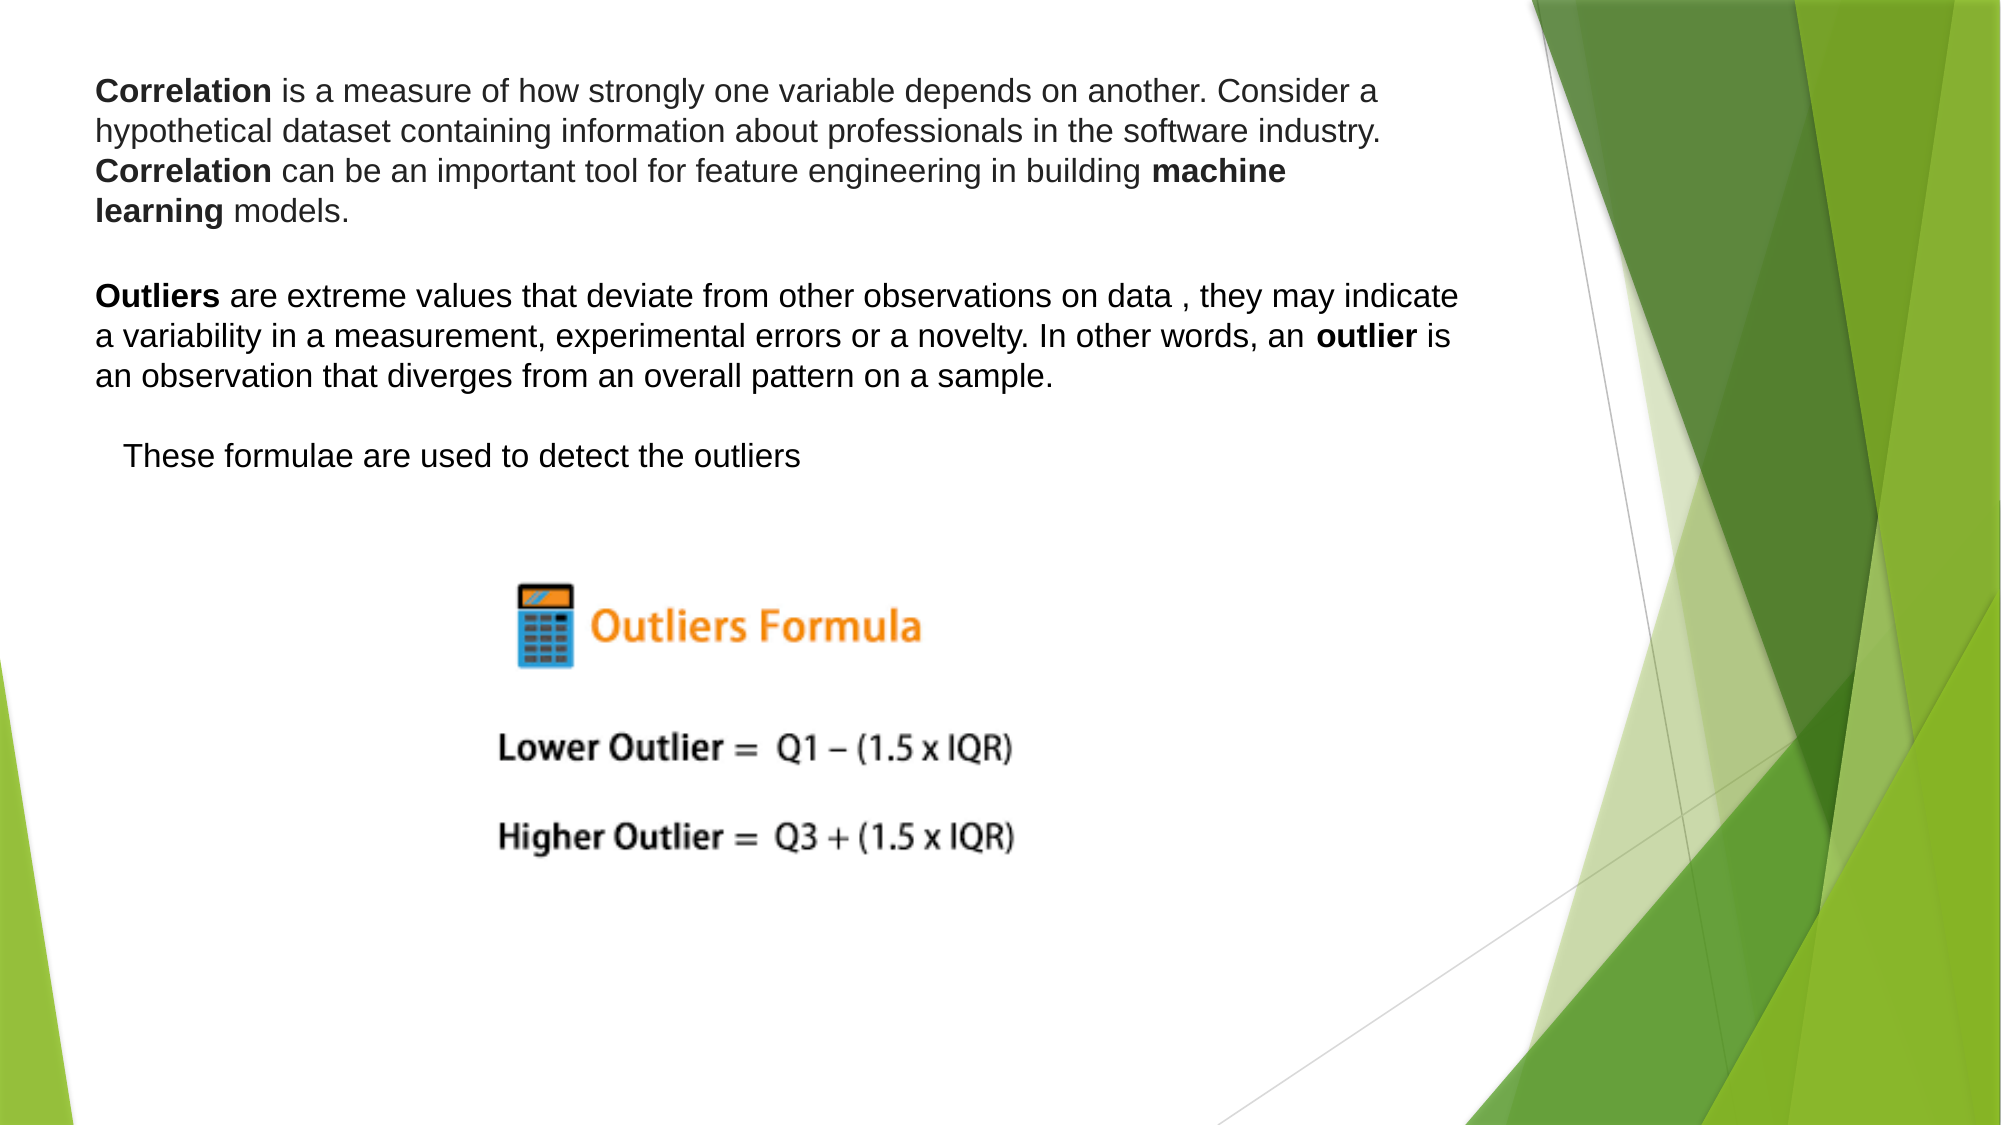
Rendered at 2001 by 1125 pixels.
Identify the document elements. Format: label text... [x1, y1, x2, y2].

picture [407, 566, 1106, 927]
text_box Correlation is a measure of how strongly one variable depends on another. Consider a hypothetical dataset containing information about professionals in the software industry. Correlation can be an important tool for feature engineering in building machine learning models. Outliers are extreme values that deviate from other observations on data , they may indicate a variability in a measurement, experimental errors or a novelty. In other words, an outlier is an observation that diverges from an overall pattern on a sample. These formulae are used to detect the outliers [80, 62, 1488, 561]
